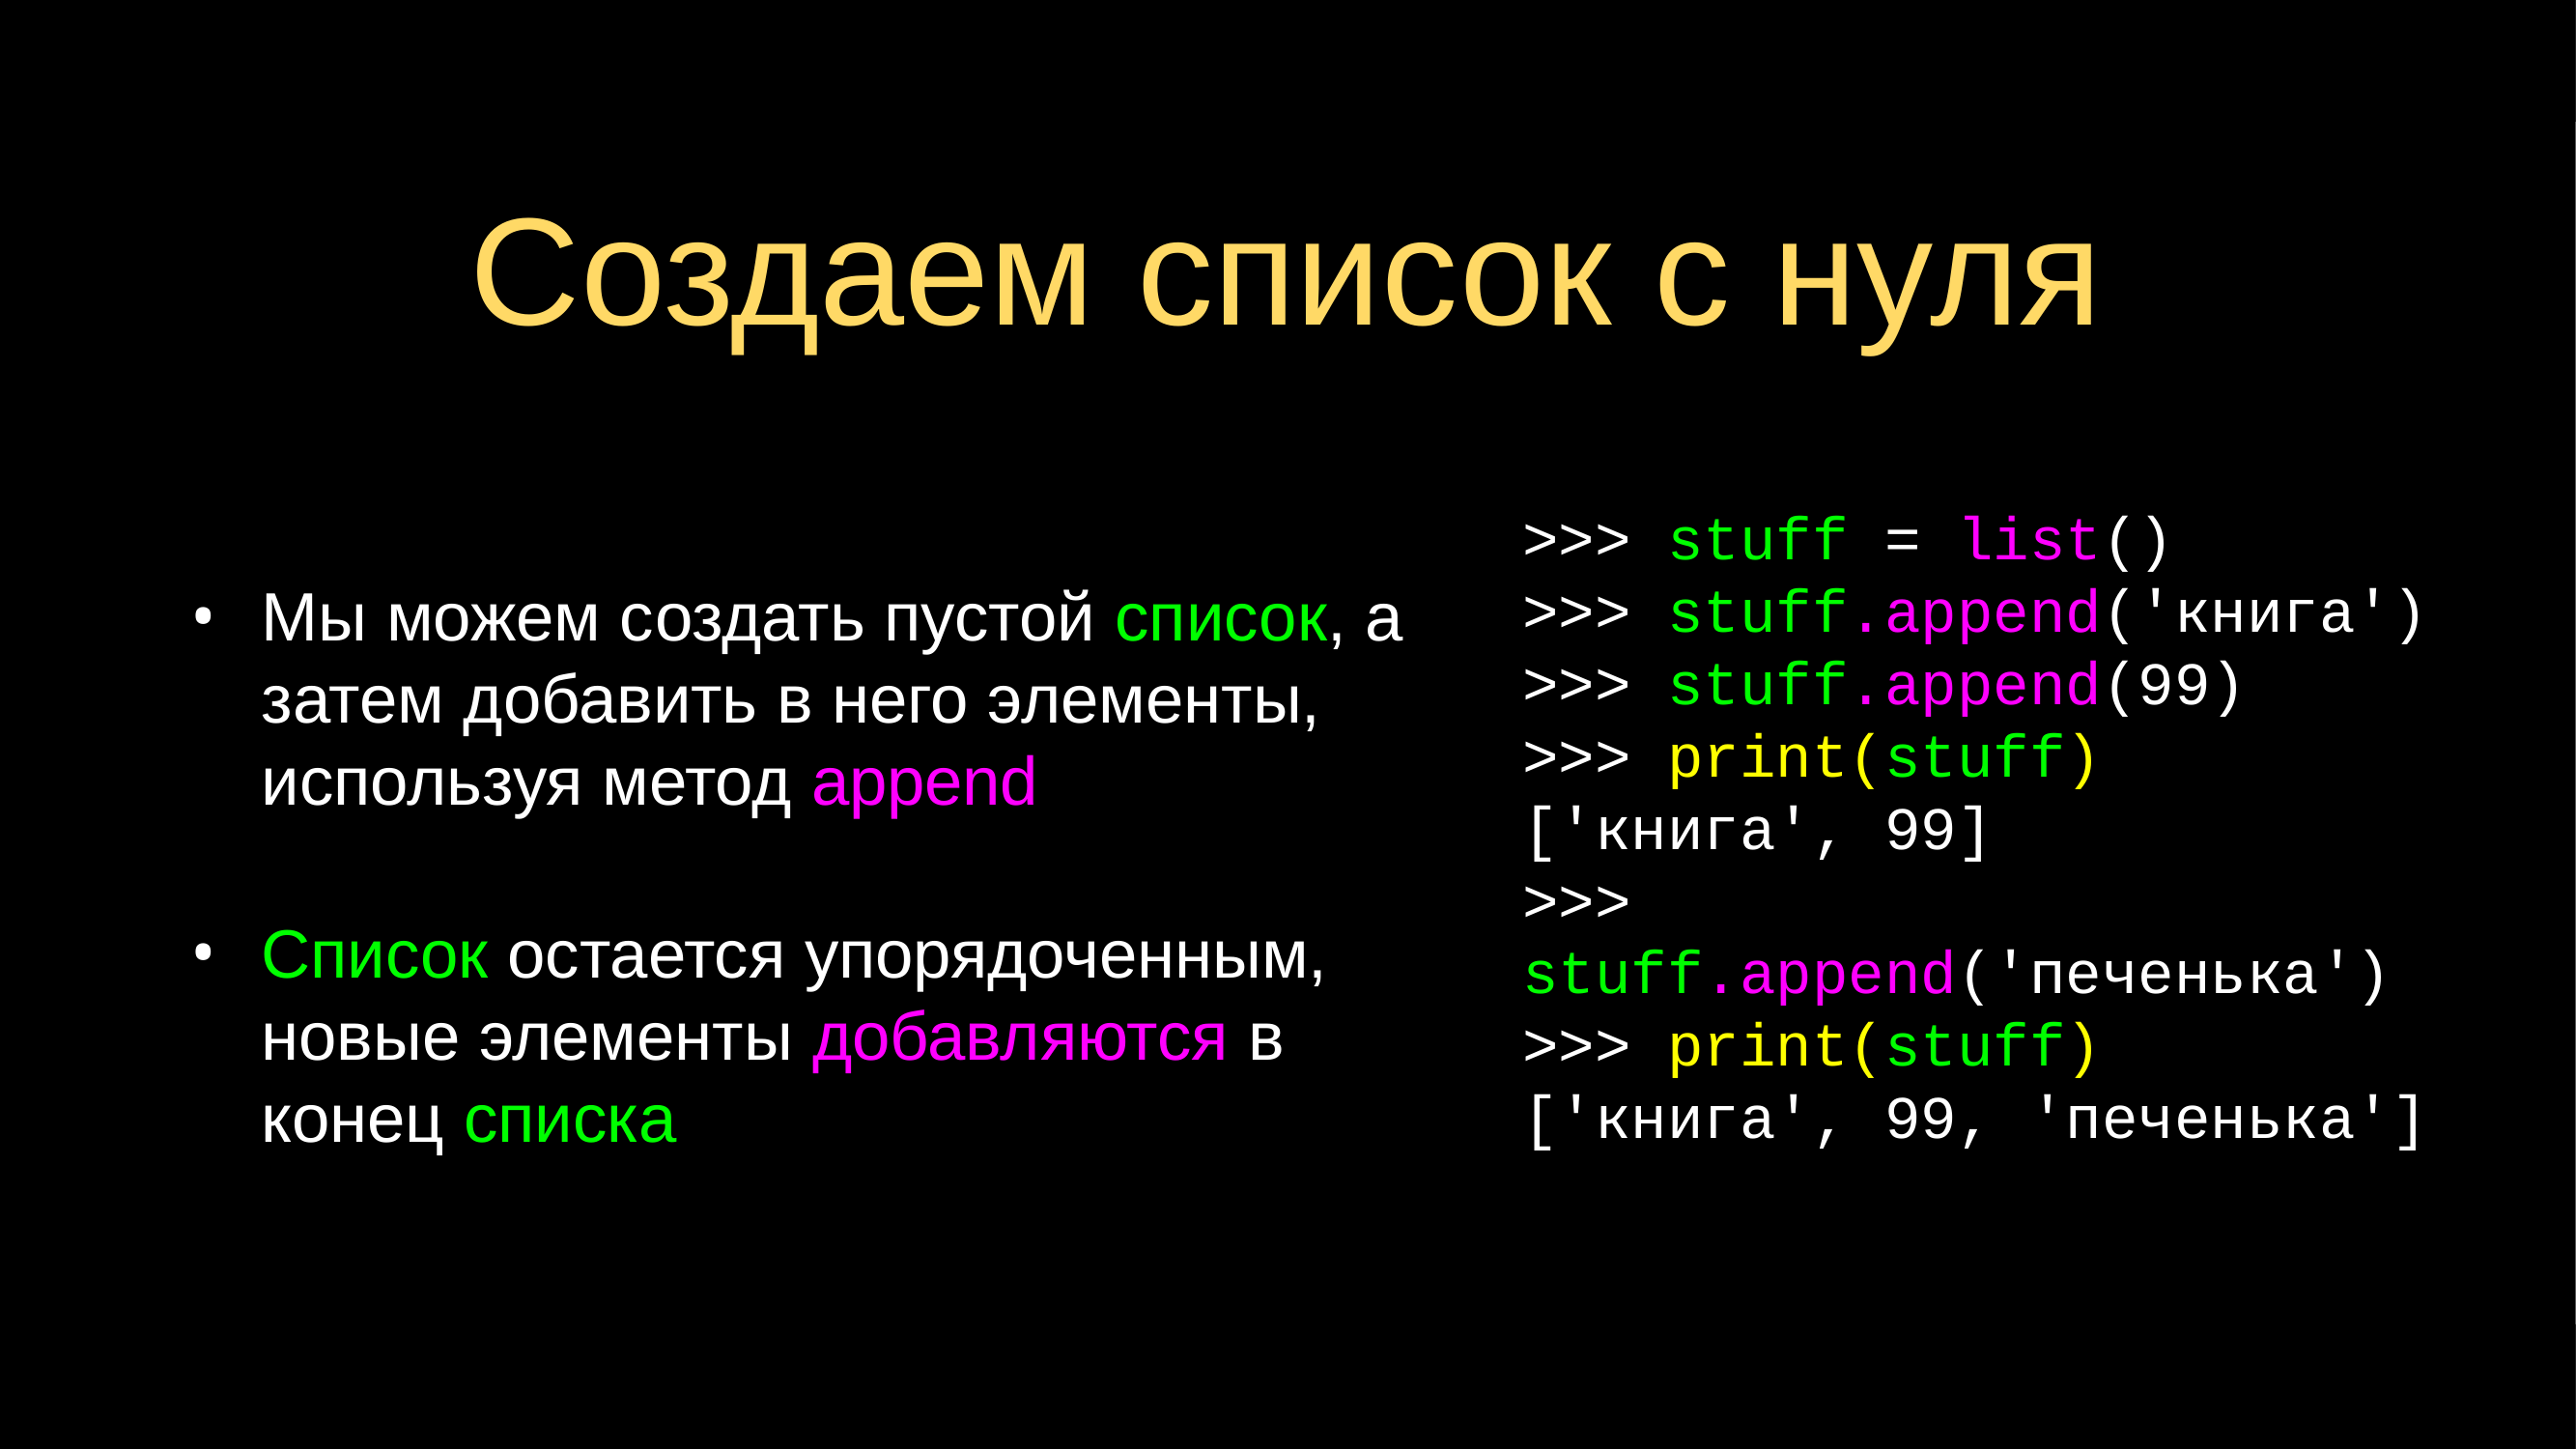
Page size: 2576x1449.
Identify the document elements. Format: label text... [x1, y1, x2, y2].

title Создаем список с нуля [183, 125, 2391, 403]
text_box >>> stuff = list() >>> stuff.append('книга') >>> stuff.append(99) >>> print(stuff) ['книга', 99] >>> stuff.append('печенька') >>> print(stuff) ['книга', 99, 'печенька'] [1522, 473, 2507, 1177]
list Мы можем создать пустой список, а затем добавить в него элементы, используя метод append Список остается упорядоченным, новые элементы добавляются в конец списка [183, 412, 1412, 1317]
